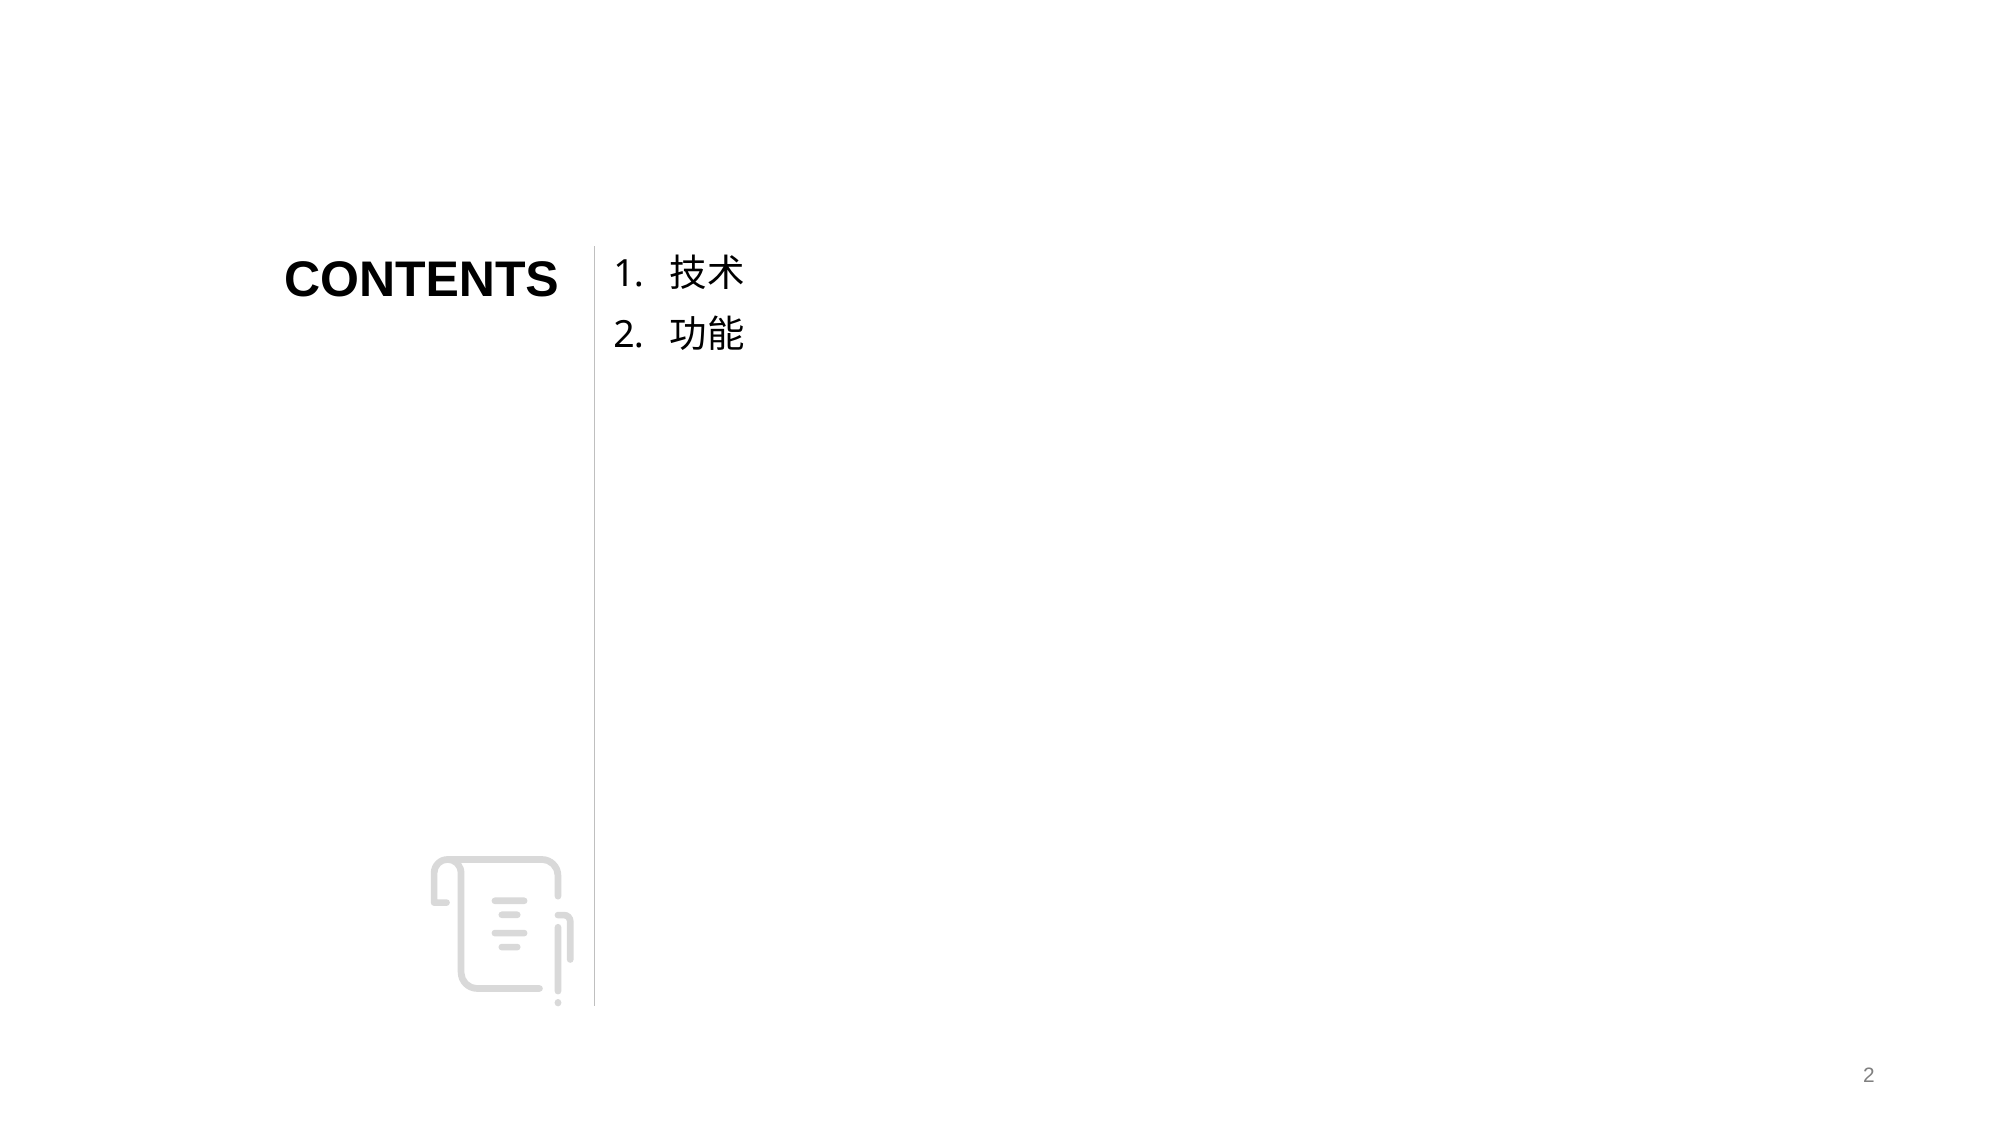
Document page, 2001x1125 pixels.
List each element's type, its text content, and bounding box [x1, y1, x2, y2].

list 技术 功能 [598, 246, 1890, 1007]
slide_number 2 [1452, 1056, 1890, 1092]
list CONTENTS [108, 246, 574, 344]
